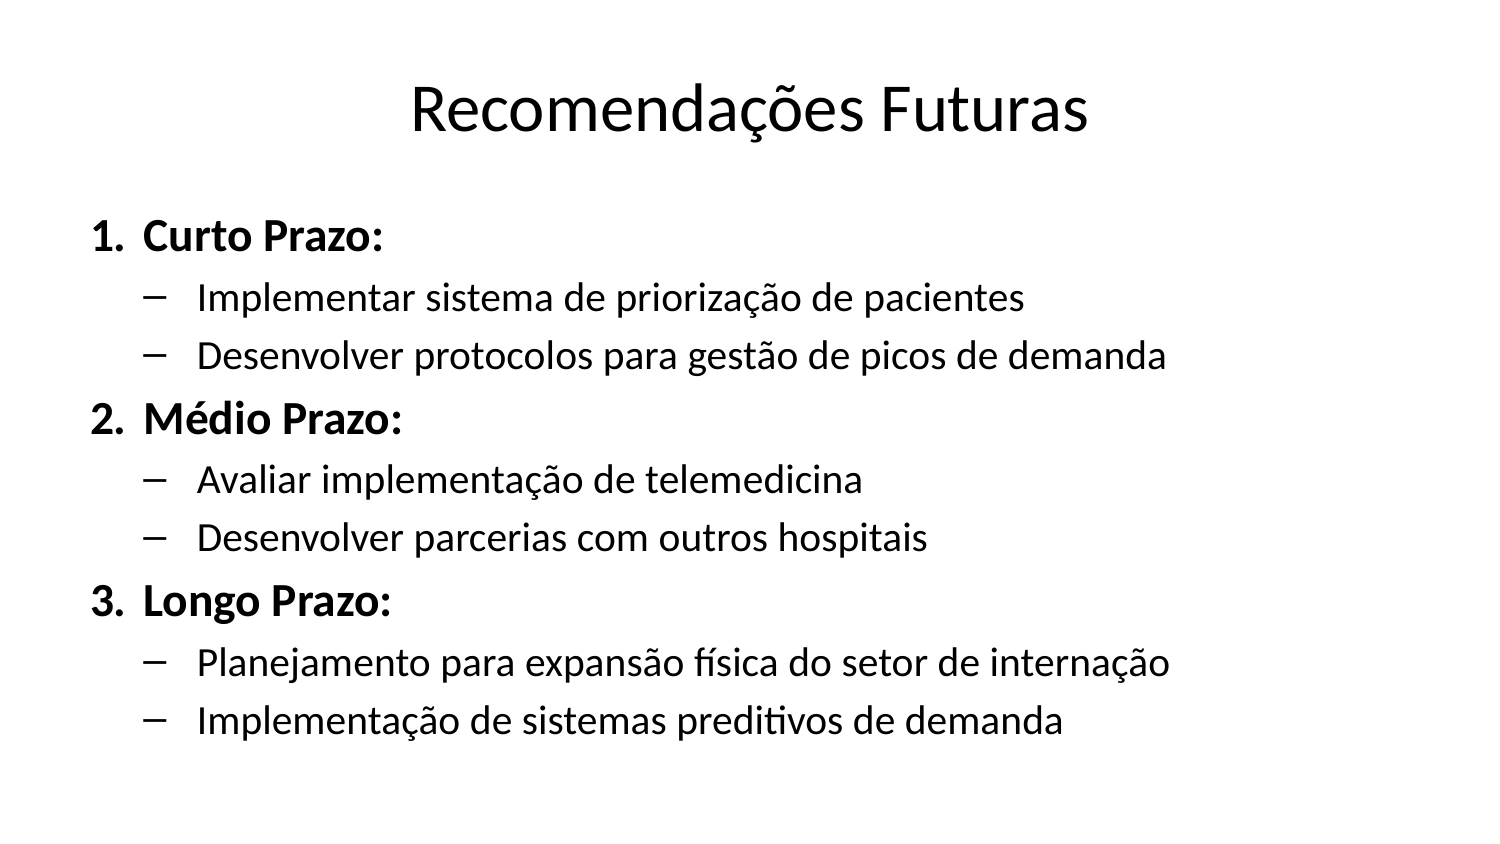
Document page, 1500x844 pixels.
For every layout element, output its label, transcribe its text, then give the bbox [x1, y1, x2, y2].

list Curto Prazo: Implementar sistema de priorização de pacientes Desenvolver protocolos para gestão de picos de demanda Médio Prazo: Avaliar implementação de telemedicina Desenvolver parcerias com outros hospitais Longo Prazo: Planejamento para expansão física do setor de internação Implementação de sistemas preditivos de demanda [75, 196, 1425, 754]
title Recomendações Futuras [75, 33, 1425, 175]
